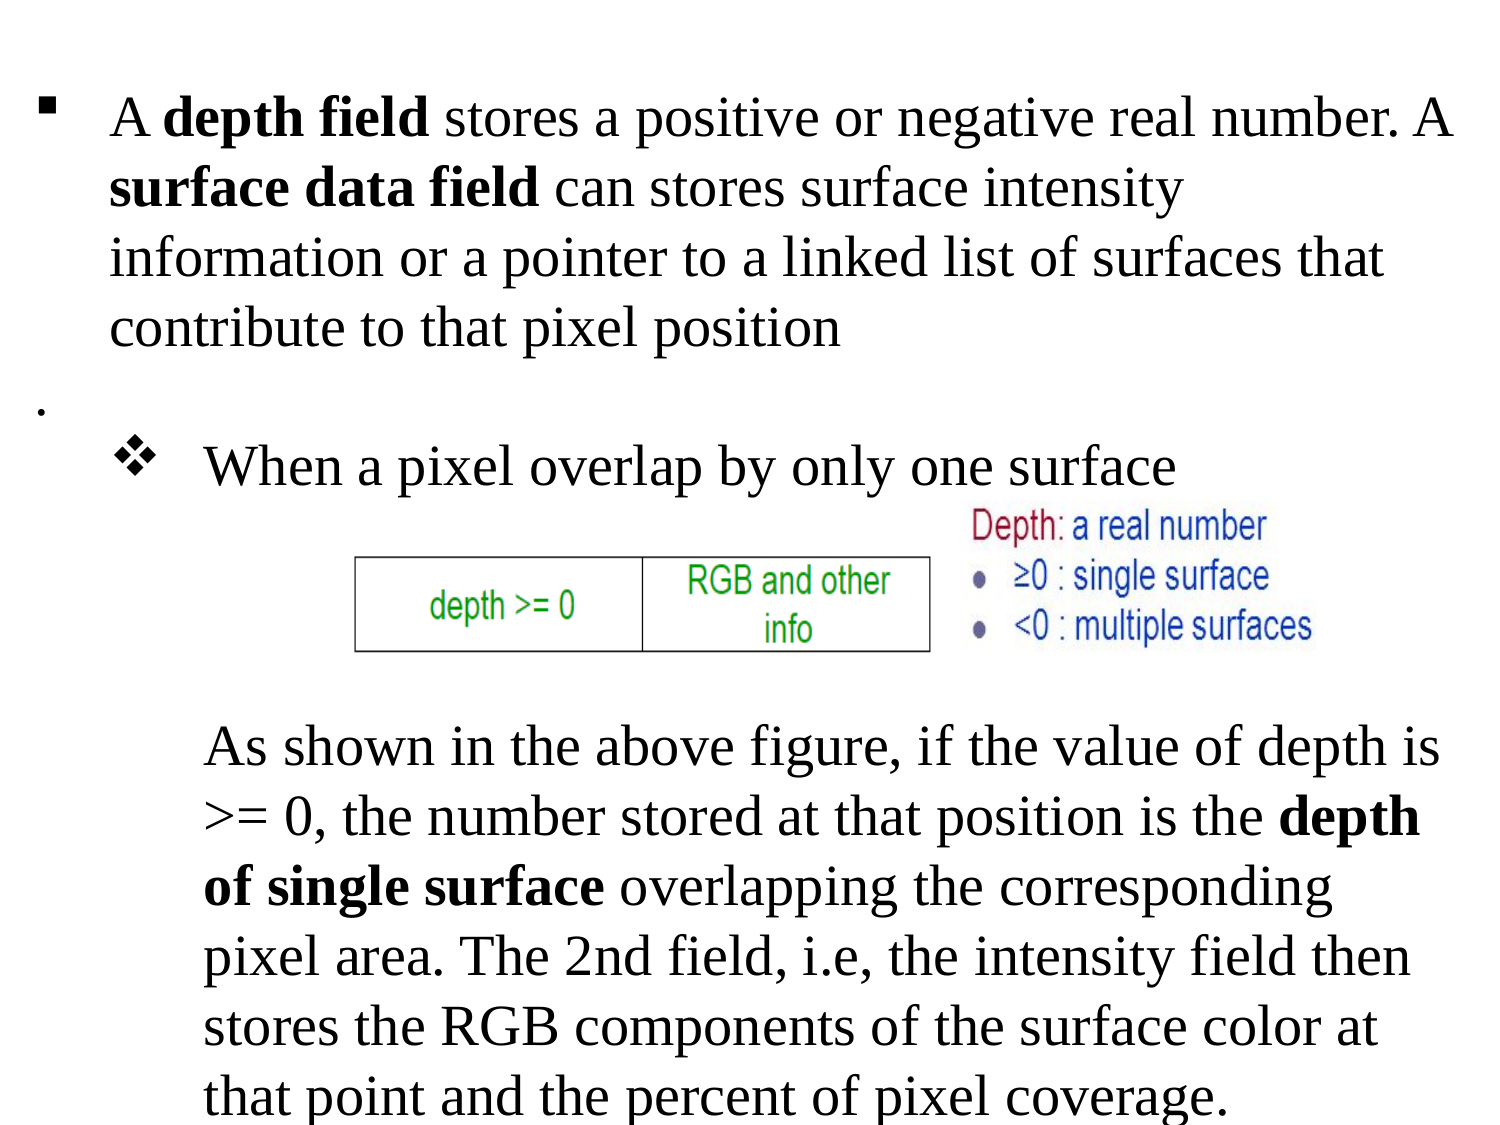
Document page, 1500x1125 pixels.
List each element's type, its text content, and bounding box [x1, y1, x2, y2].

text_box A depth field stores a positive or negative real number. A surface data field can stores surface intensity information or a pointer to a linked list of surfaces that contribute to that pixel position . When a pixel overlap by only one surface As shown in the above figure, if the value of depth is >= 0, the number stored at that position is the depth of single surface overlapping the corresponding pixel area. The 2nd field, i.e, the intensity field then stores the RGB components of the surface color at that point and the percent of pixel coverage. [19, 70, 1469, 1125]
picture [337, 495, 1482, 676]
